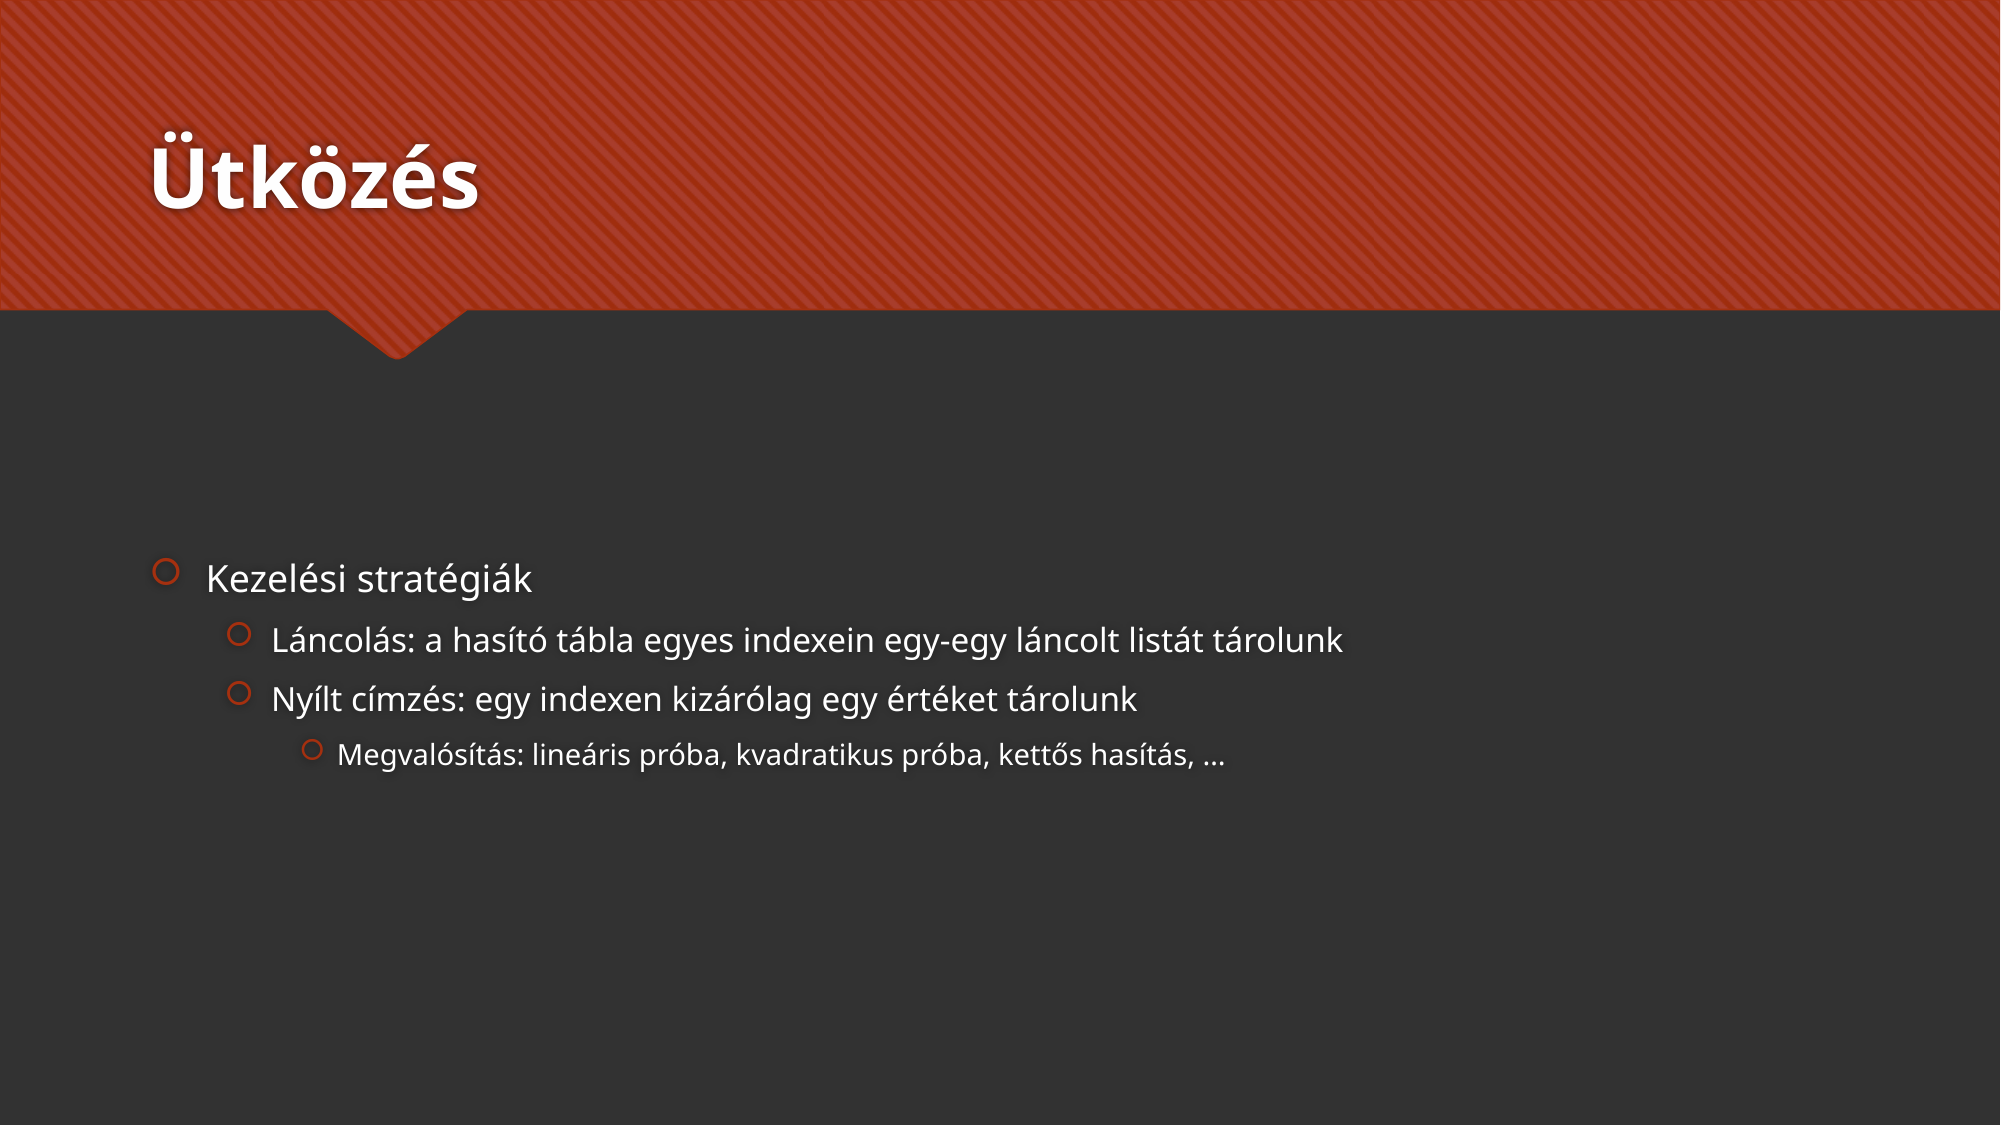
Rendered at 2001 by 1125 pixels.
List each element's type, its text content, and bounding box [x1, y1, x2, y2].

title Ütközés [132, 73, 1868, 233]
list Kezelési stratégiák Láncolás: a hasító tábla egyes indexein egy-egy láncolt listát tárolunk Nyílt címzés: egy indexen kizárólag egy értéket tárolunk Megvalósítás: lineáris próba, kvadratikus próba, kettős hasítás, … [134, 364, 1866, 962]
